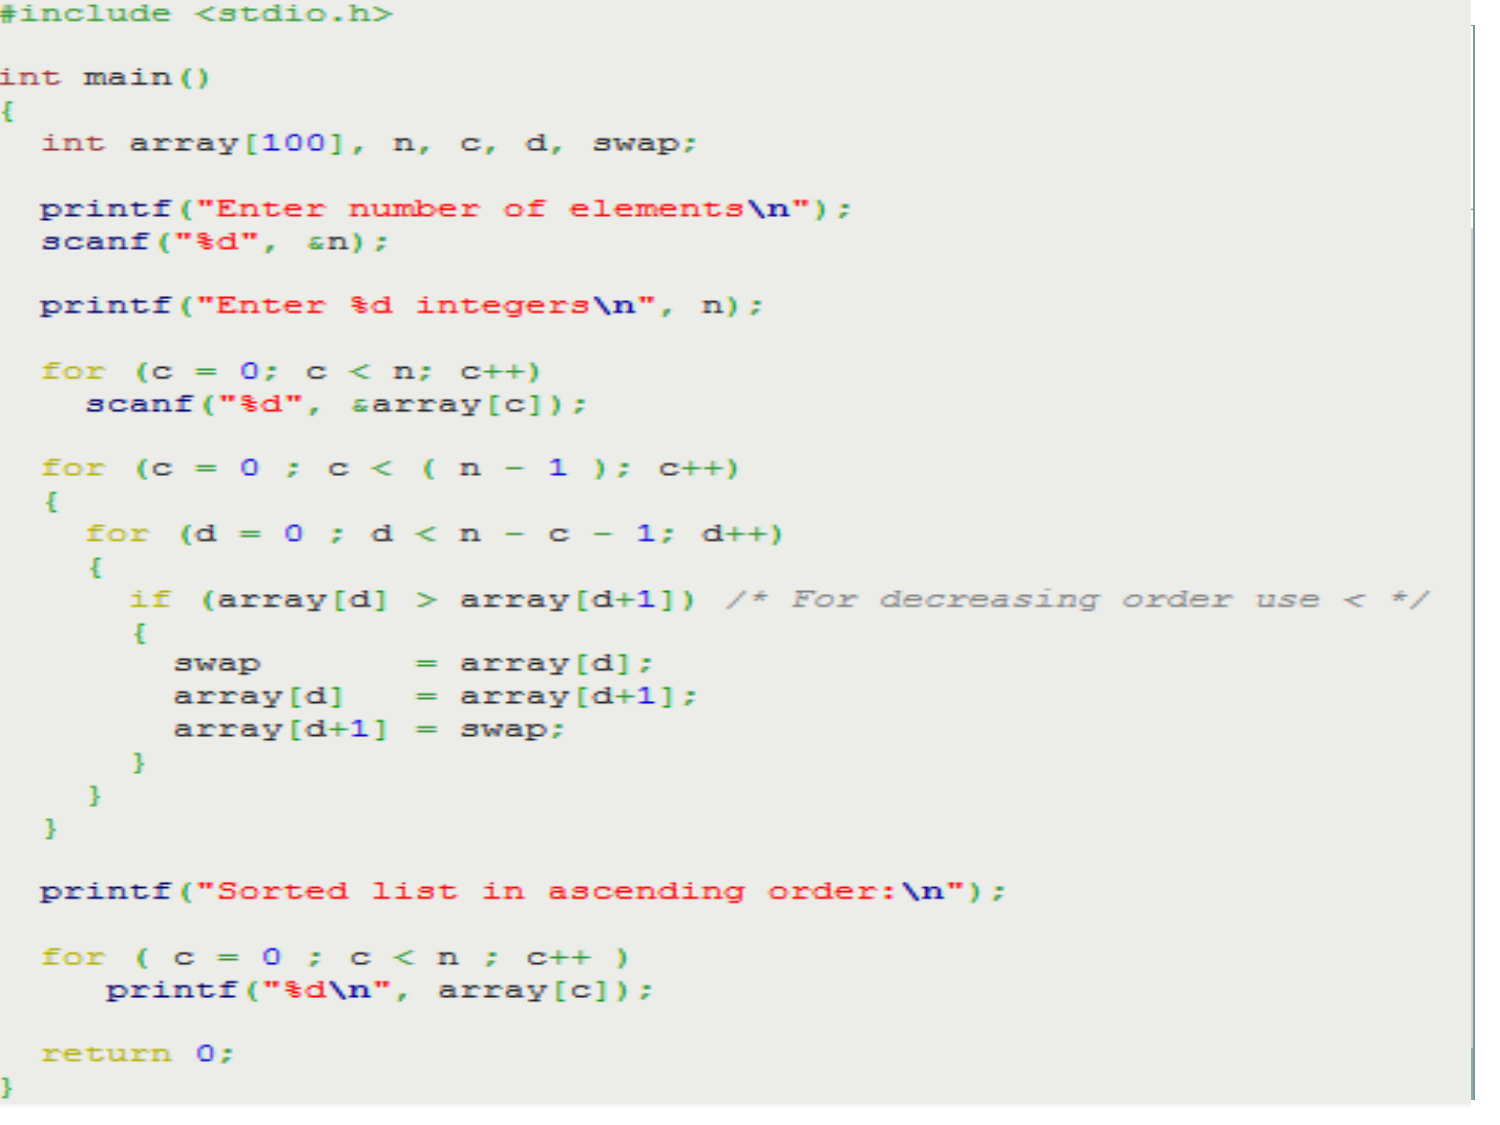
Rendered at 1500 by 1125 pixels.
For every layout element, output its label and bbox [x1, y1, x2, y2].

list [0, 0, 1471, 1107]
